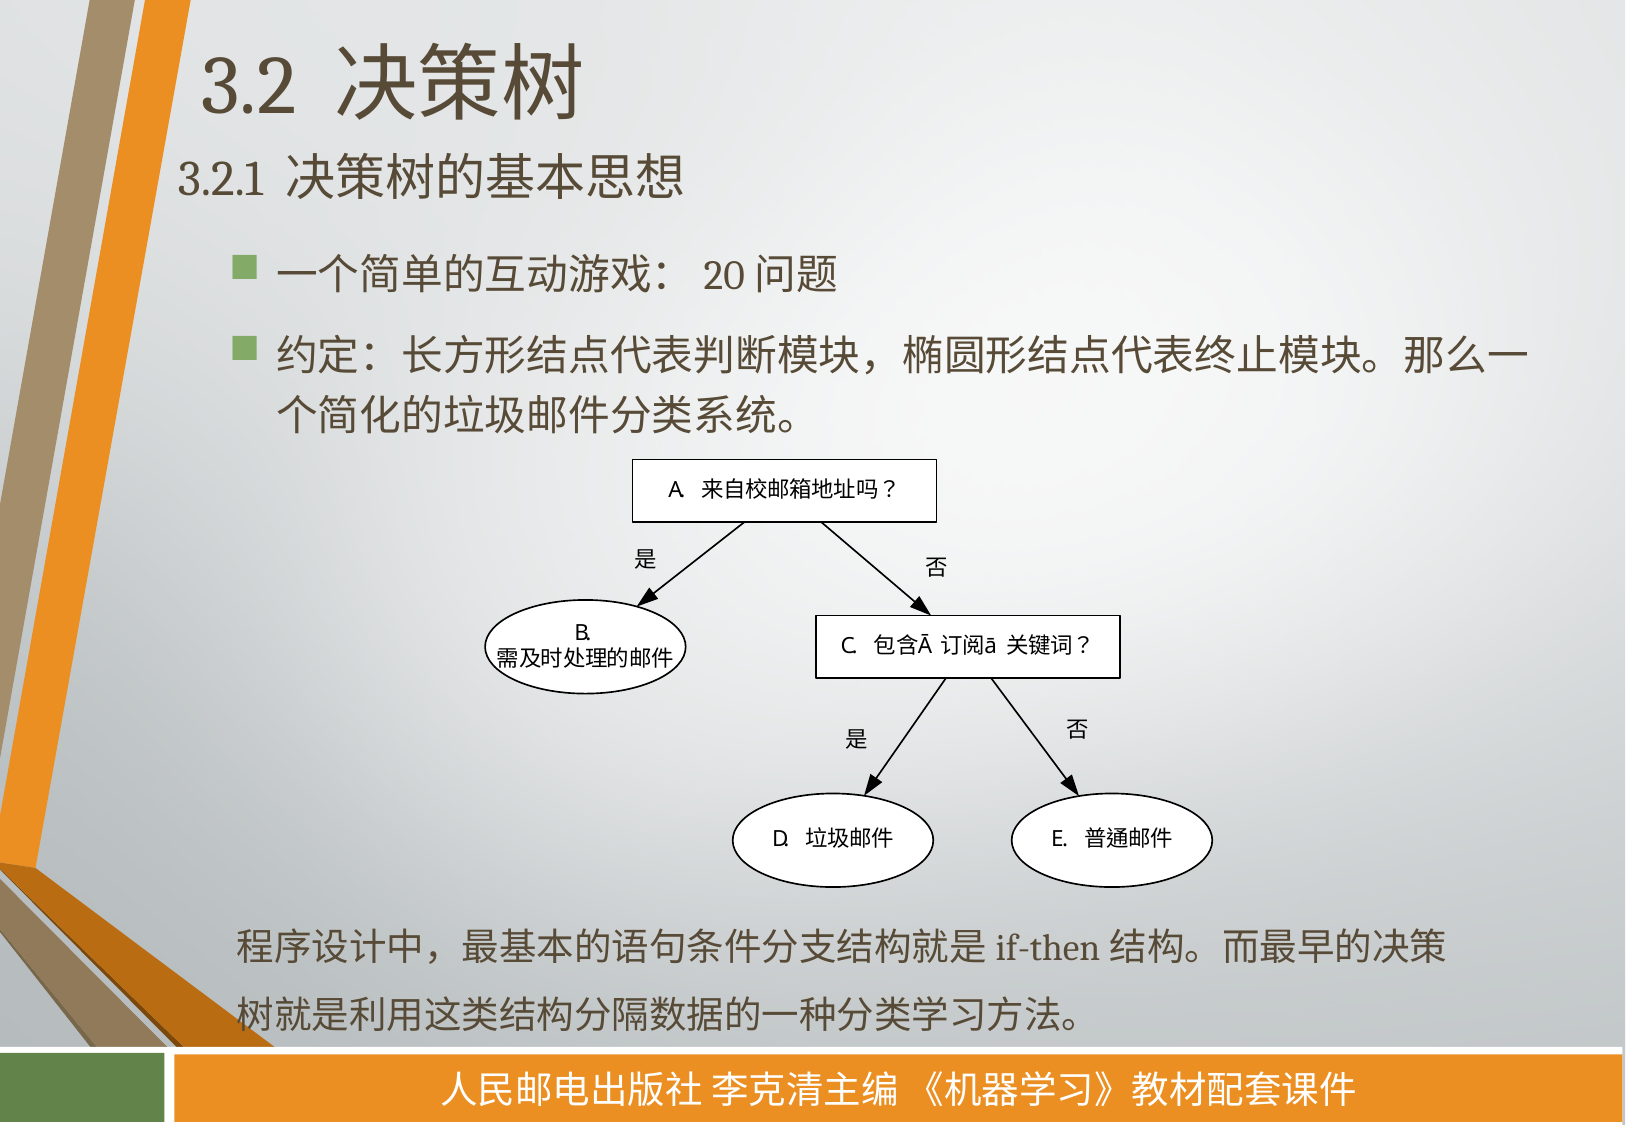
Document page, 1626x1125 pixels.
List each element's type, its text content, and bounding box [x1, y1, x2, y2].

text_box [481, 455, 1215, 890]
text_box 程序设计中，最基本的语句条件分支结构就是if-then结构。而最早的决策树就是利用这类结构分隔数据的一种分类学习方法。 [221, 893, 1474, 1043]
title 3.2 决策树 [186, 0, 1556, 161]
list 3.2.1 决策树的基本思想 [162, 101, 1532, 249]
list 一个简单的互动游戏：20问题 约定：长方形结点代表判断模块，椭圆形结点代表终止模块。那么一个简化的垃圾邮件分类系统。 [139, 196, 1580, 480]
